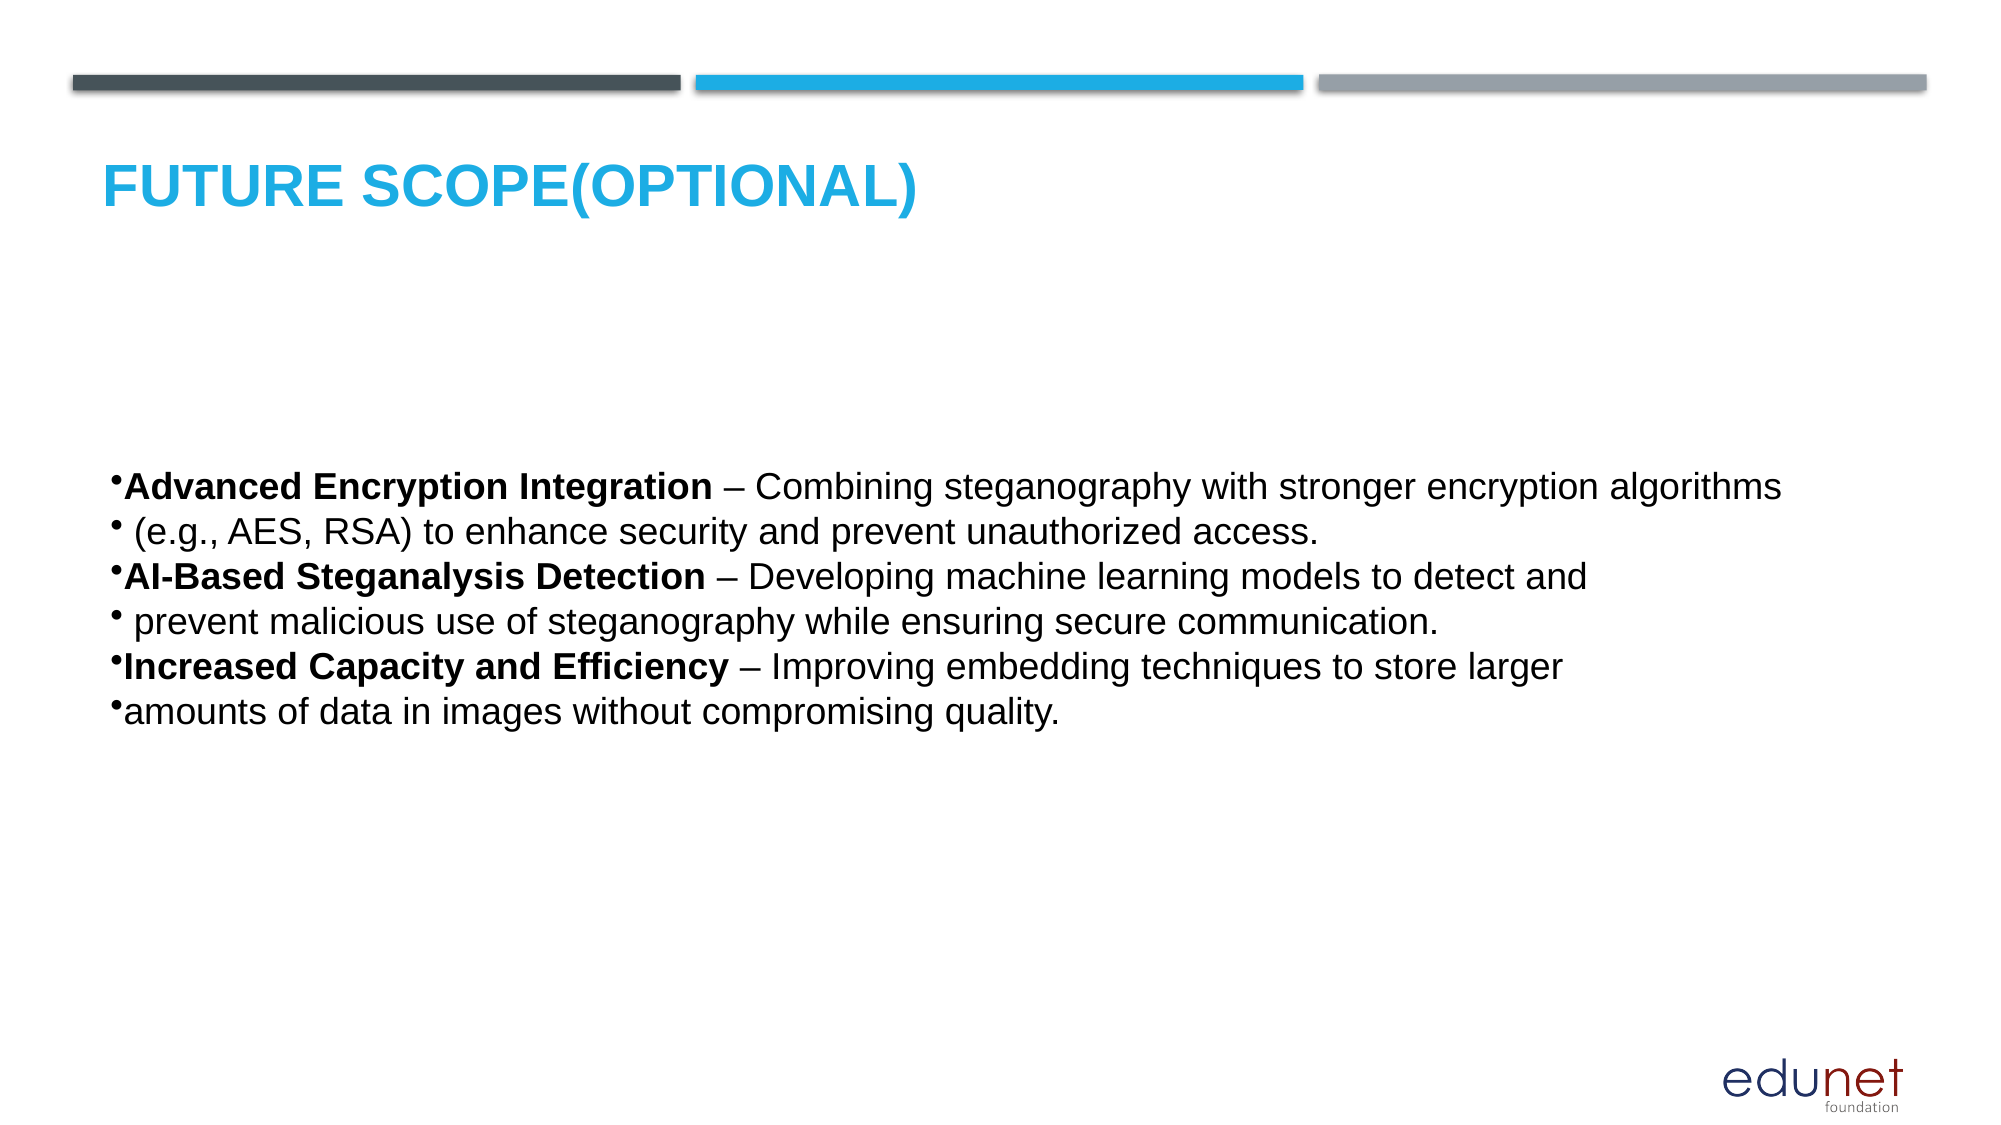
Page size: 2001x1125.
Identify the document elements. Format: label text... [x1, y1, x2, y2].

picture [1719, 1056, 1905, 1116]
text_box Future scope(optional) [87, 138, 1898, 226]
list Advanced Encryption Integration – Combining steganography with stronger encryption algorithms (e.g., AES, RSA) to enhance security and prevent unauthorized access. AI-Based Steganalysis Detection – Developing machine learning models to detect and prevent malicious use of steganography while ensuring secure communication. Increased Capacity and Efficiency – Improving embedding techniques to store larger amounts of data in images without compromising quality. [95, 270, 1816, 924]
